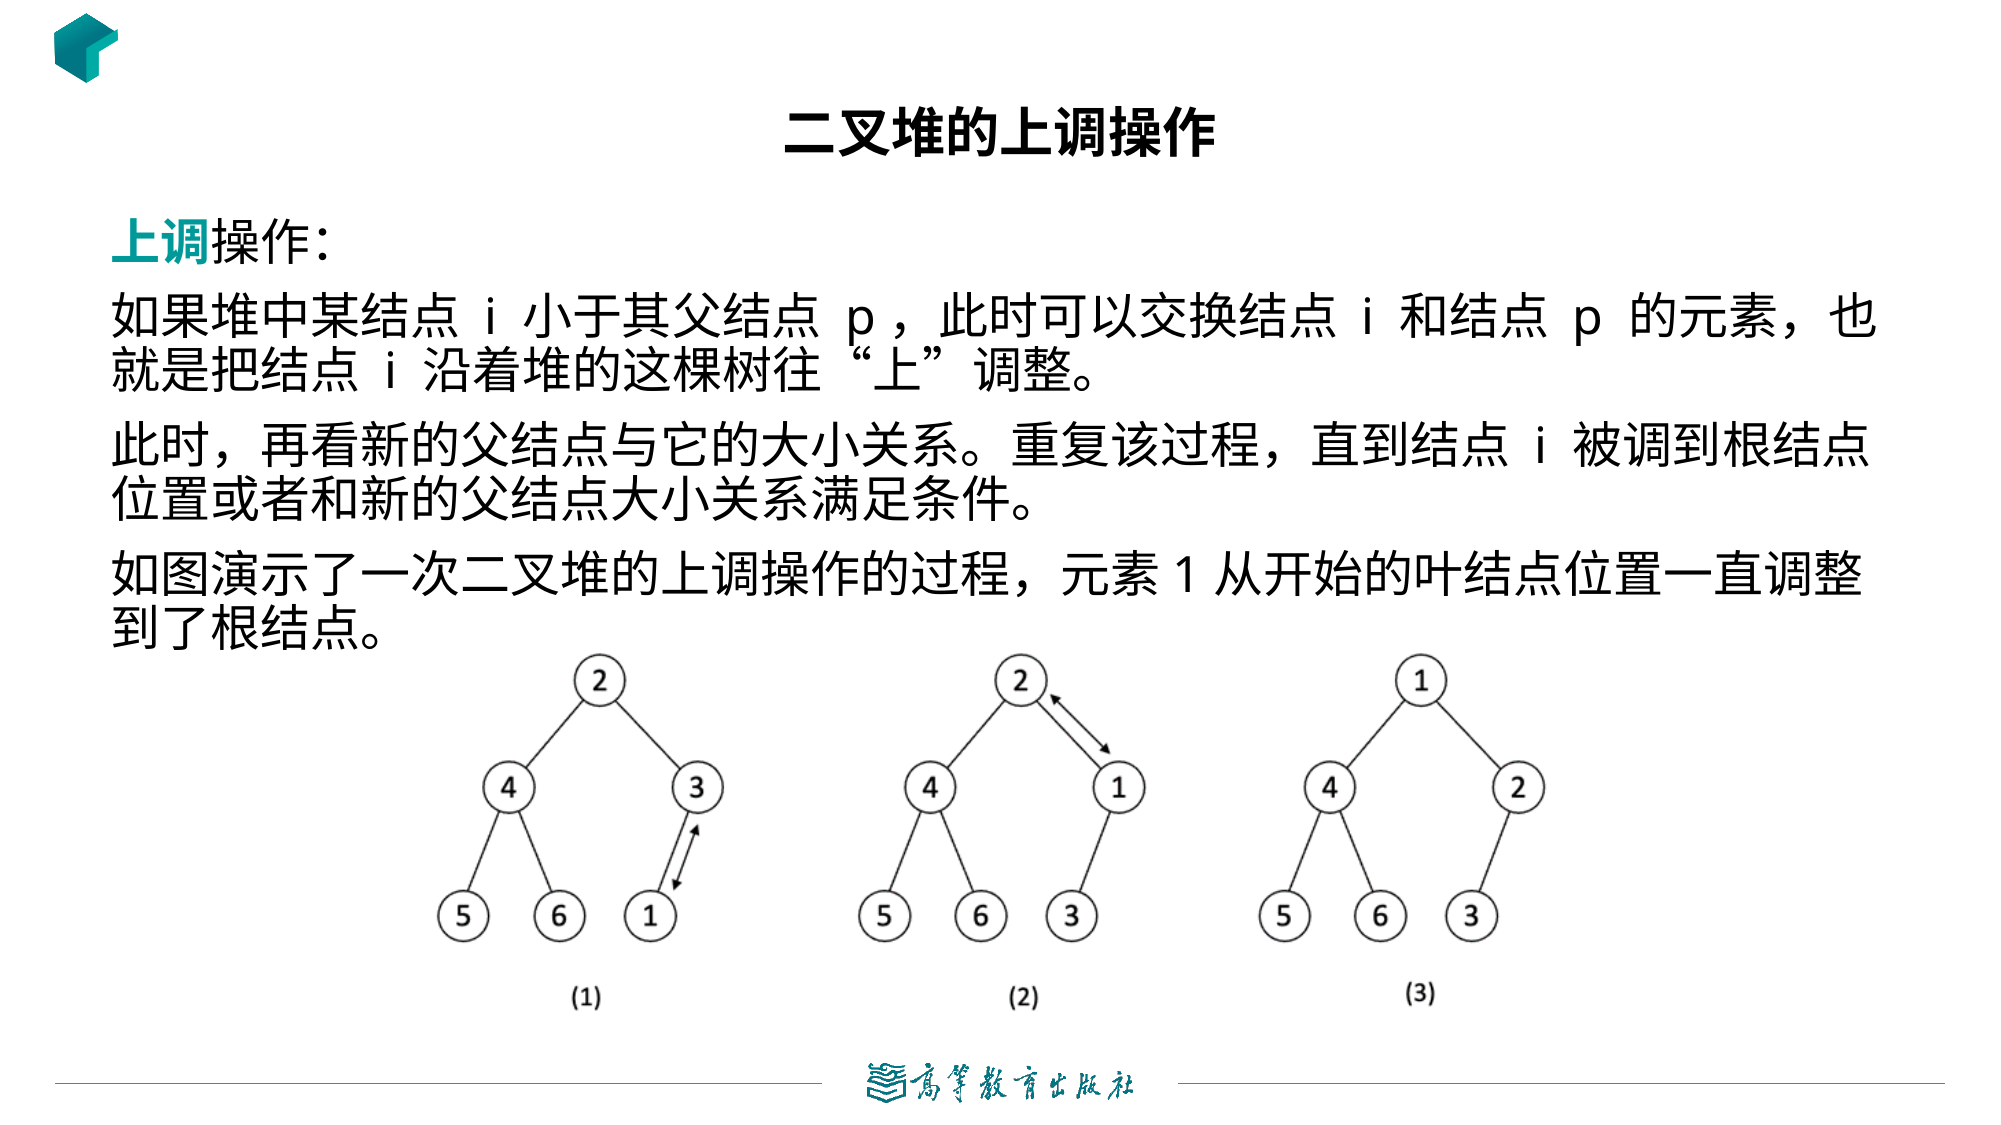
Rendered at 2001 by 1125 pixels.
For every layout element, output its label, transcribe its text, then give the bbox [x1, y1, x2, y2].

list 上调操作： 如果堆中某结点 i 小于其父结点 p，此时可以交换结点 i 和结点 p 的元素，也就是把结点 i 沿着堆的这棵树往“上”调整。 此时，再看新的父结点与它的大小关系。重复该过程，直到结点 i 被调到根结点位置或者和新的父结点大小关系满足条件。 如图演示了一次二叉堆的上调操作的过程，元素1从开始的叶结点位置一直调整到了根结点。 [95, 209, 1910, 1039]
picture [867, 1063, 1133, 1103]
picture [407, 619, 1593, 1033]
title 二叉堆的上调操作 [137, 92, 1863, 178]
